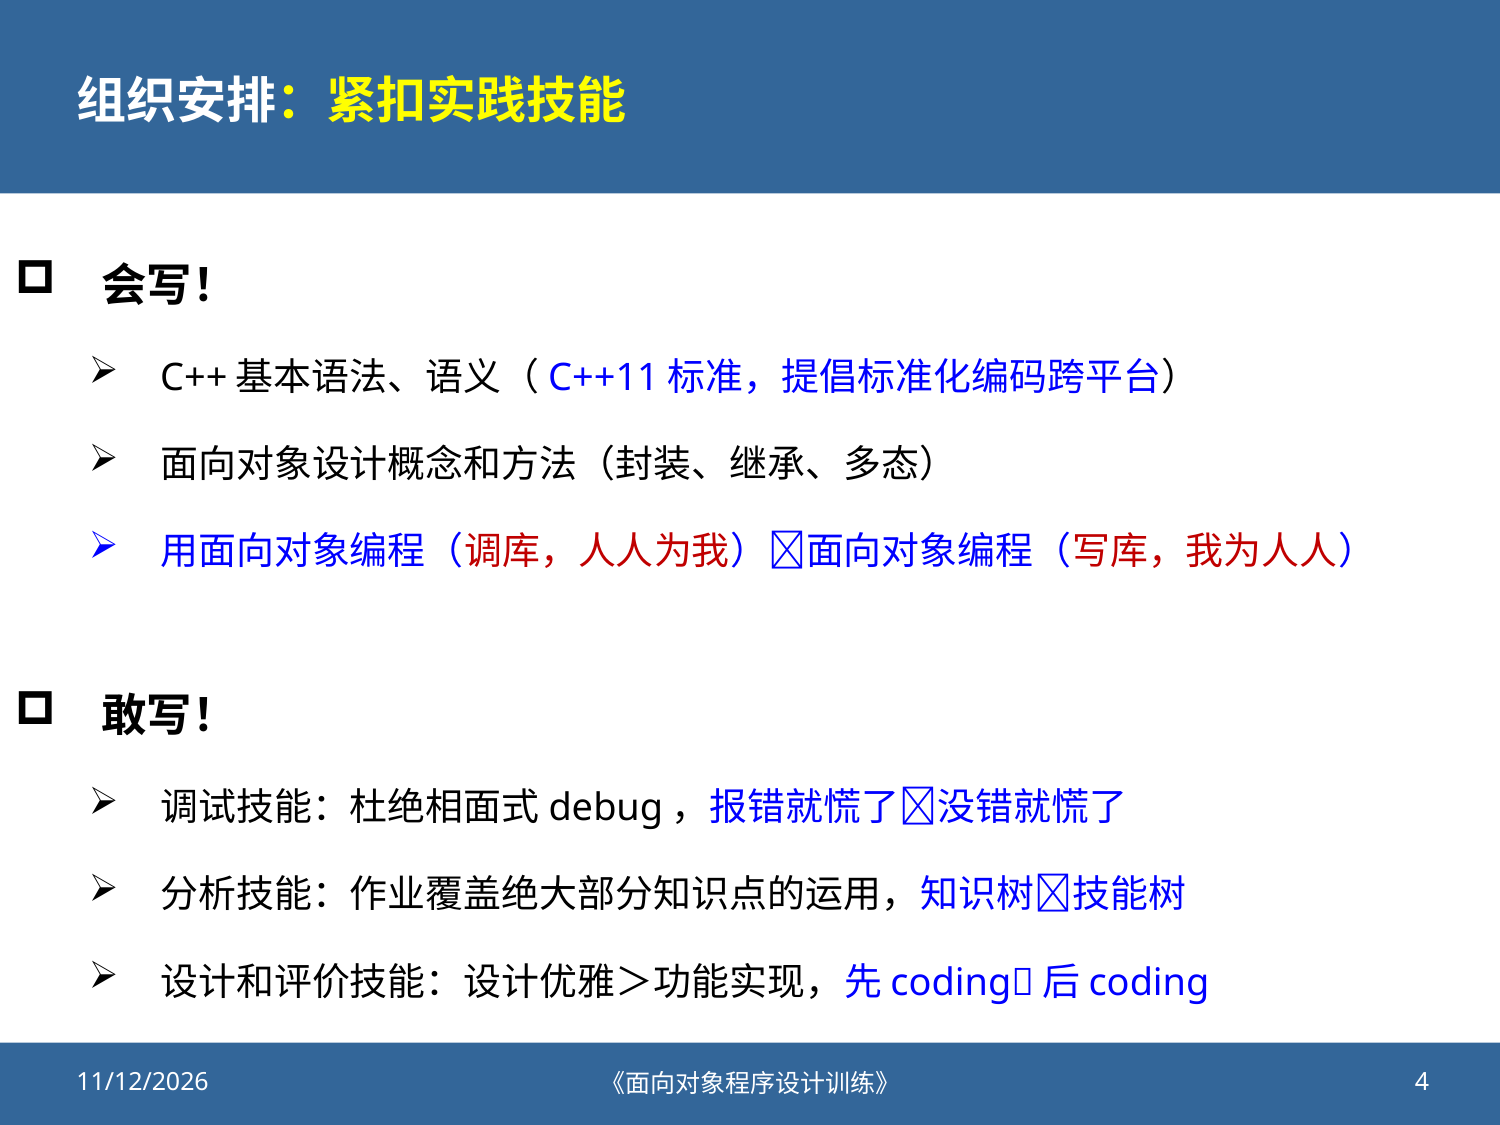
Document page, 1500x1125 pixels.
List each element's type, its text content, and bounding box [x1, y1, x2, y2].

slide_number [61, 1052, 422, 1113]
slide_number 4 [1084, 1052, 1444, 1113]
footer 《面向对象程序设计训练》 [480, 1052, 1021, 1113]
title 组织安排：紧扣实践技能 [61, 27, 1441, 177]
list 会写！ C++基本语法、语义（C++11标准，提倡标准化编码跨平台） 面向对象设计概念和方法（封装、继承、多态） 用面向对象编程（调库，人人为我）面向对象编程（写库，我为人人） 敢写！ 调试技能：杜绝相面式debug，报错就慌了没错就慌了 分析技能：作业覆盖绝大部分知识点的运用，知识树技能树 设计和评价技能：设计优雅＞功能实现，先coding后coding [0, 221, 1500, 1014]
